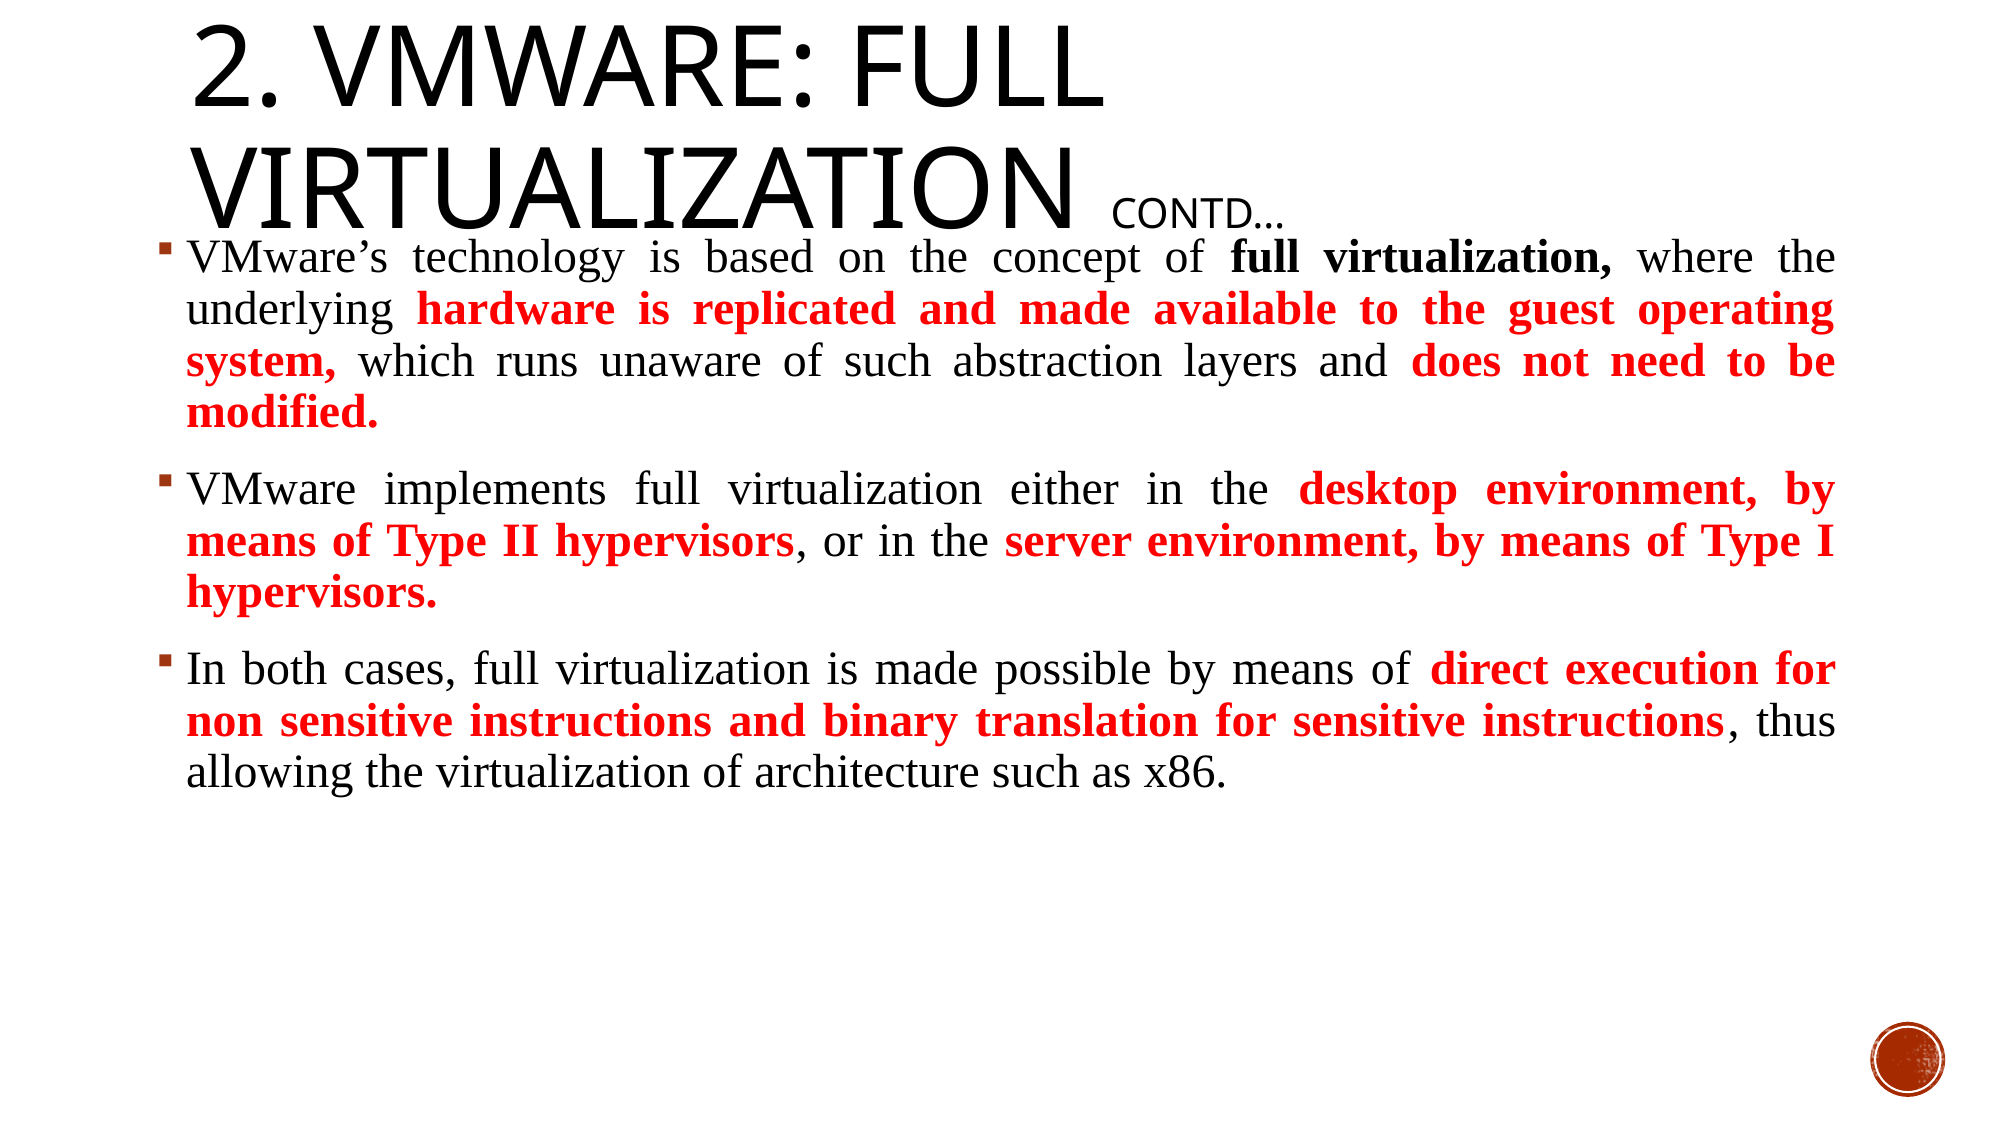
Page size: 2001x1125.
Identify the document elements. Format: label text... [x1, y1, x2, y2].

list VMware’s technology is based on the concept of full virtualization, where the underlying hardware is replicated and made available to the guest operating system, which runs unaware of such abstraction layers and does not need to be modified. VMware implements full virtualization either in the desktop environment, by means of Type II hypervisors, or in the server environment, by means of Type I hypervisors. In both cases, full virtualization is made possible by means of direct execution for non sensitive instructions and binary translation for sensitive instructions, thus allowing the virtualization of architecture such as x86. [141, 223, 1852, 1019]
title 2. Vmware: Full Virtualization contd… [175, 38, 1826, 223]
